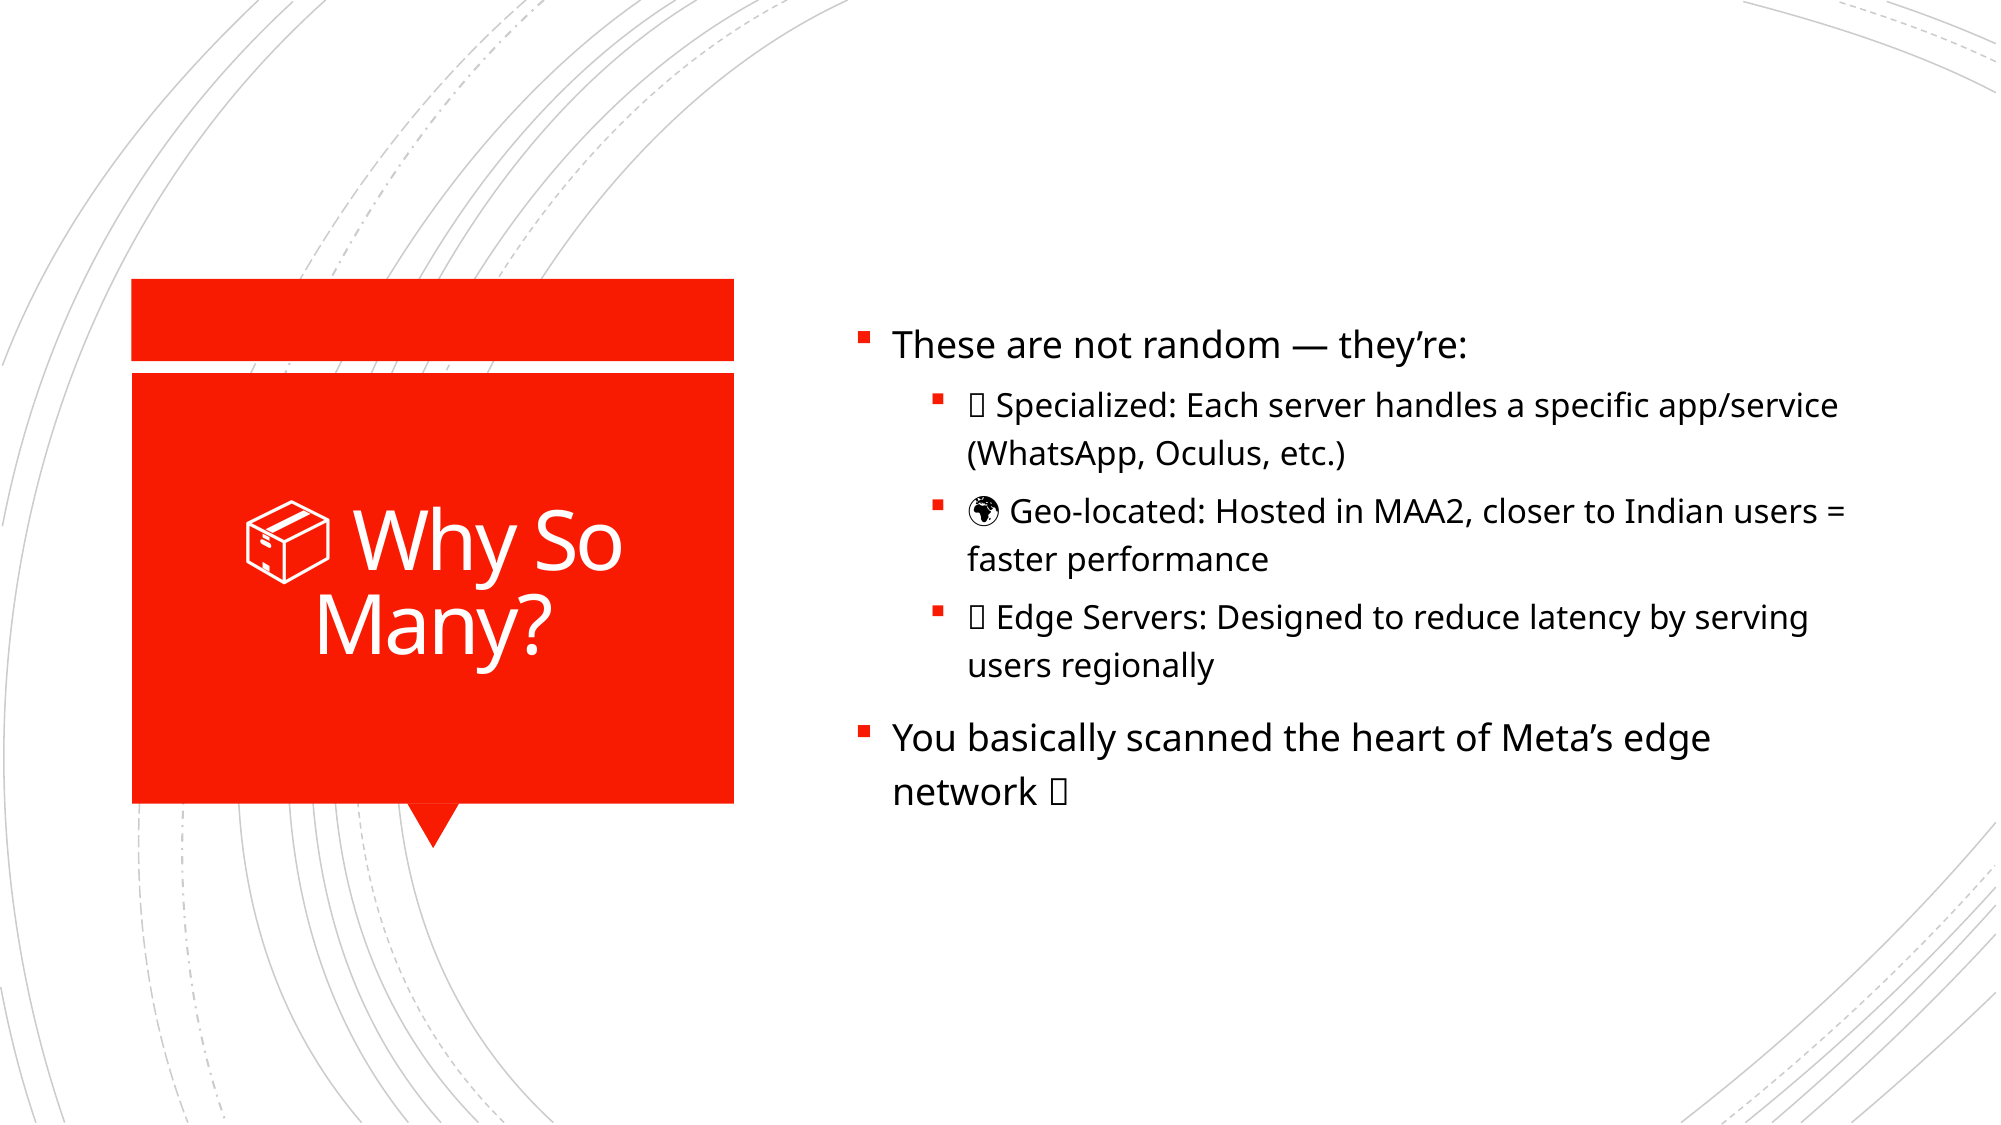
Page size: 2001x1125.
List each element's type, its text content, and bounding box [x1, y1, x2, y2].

title 📦 Why So Many? [145, 385, 720, 789]
list These are not random — they’re: 🧠 Specialized: Each server handles a specific app/service (WhatsApp, Oculus, etc.) 🌍 Geo-located: Hosted in MAA2, closer to Indian users = faster performance 🚀 Edge Servers: Designed to reduce latency by serving users regionally You basically scanned the heart of Meta’s edge network 💡 [839, 131, 1871, 993]
